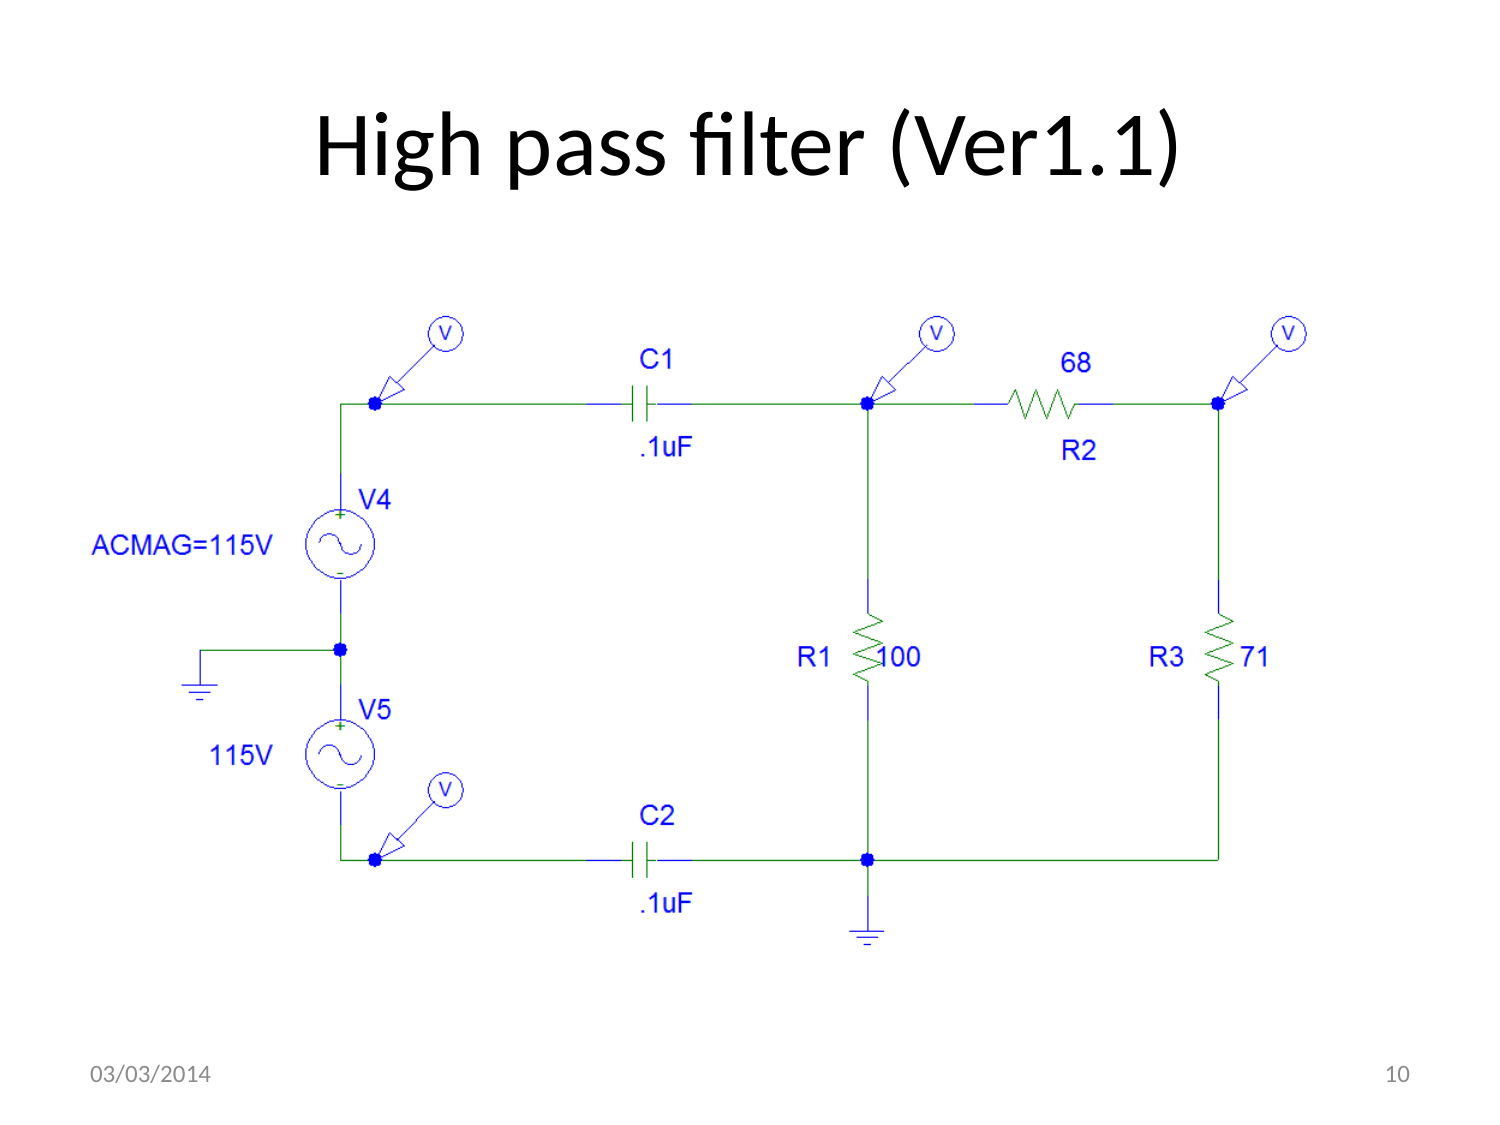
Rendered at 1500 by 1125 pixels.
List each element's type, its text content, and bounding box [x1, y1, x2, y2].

title High pass filter (Ver1.1) [75, 45, 1425, 233]
slide_number 10 [1074, 1042, 1425, 1103]
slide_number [75, 1042, 425, 1103]
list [34, 298, 1476, 951]
